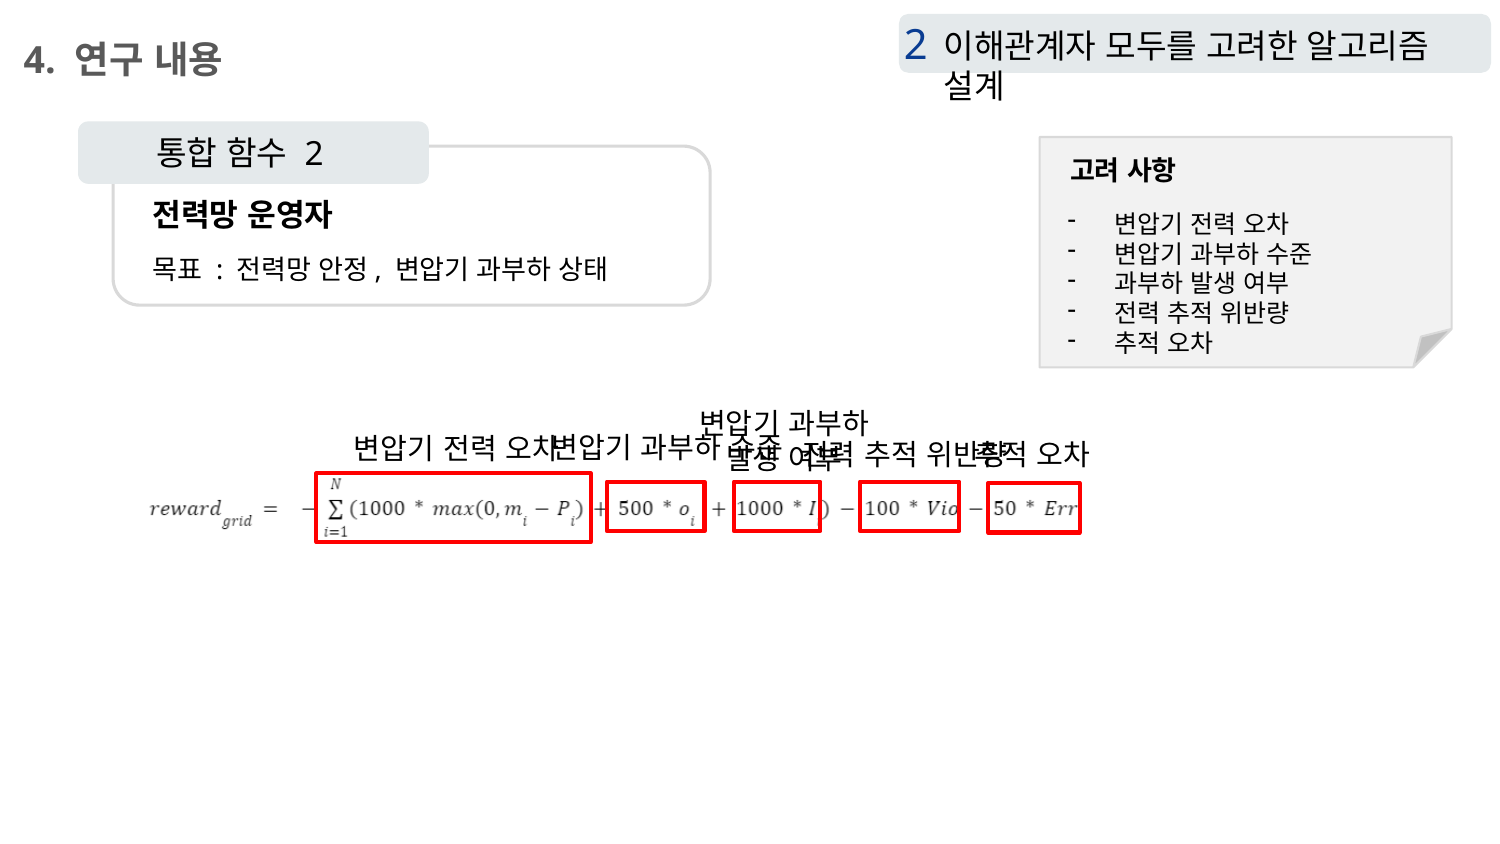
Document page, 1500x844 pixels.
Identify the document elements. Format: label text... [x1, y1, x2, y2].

text_box 고려 사항 [1055, 146, 1357, 194]
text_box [77, 121, 430, 185]
picture [141, 473, 1174, 546]
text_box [675, 397, 893, 532]
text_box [314, 422, 599, 543]
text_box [787, 429, 957, 532]
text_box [959, 429, 1244, 533]
text_box 목표 : 전력망 안정, 변압기 과부하 상태 [137, 245, 677, 293]
text_box [1037, 134, 1454, 370]
text_box [110, 143, 713, 308]
text_box 전력망 운영자 [137, 188, 489, 241]
text_box 4. 연구 내용 [8, 20, 247, 96]
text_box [888, 9, 1500, 77]
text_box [536, 421, 670, 532]
text_box 변압기 전력 오차 변압기 과부하 수준 과부하 발생 여부 전력 추적 위반량 추적 오차 [1053, 200, 1478, 366]
